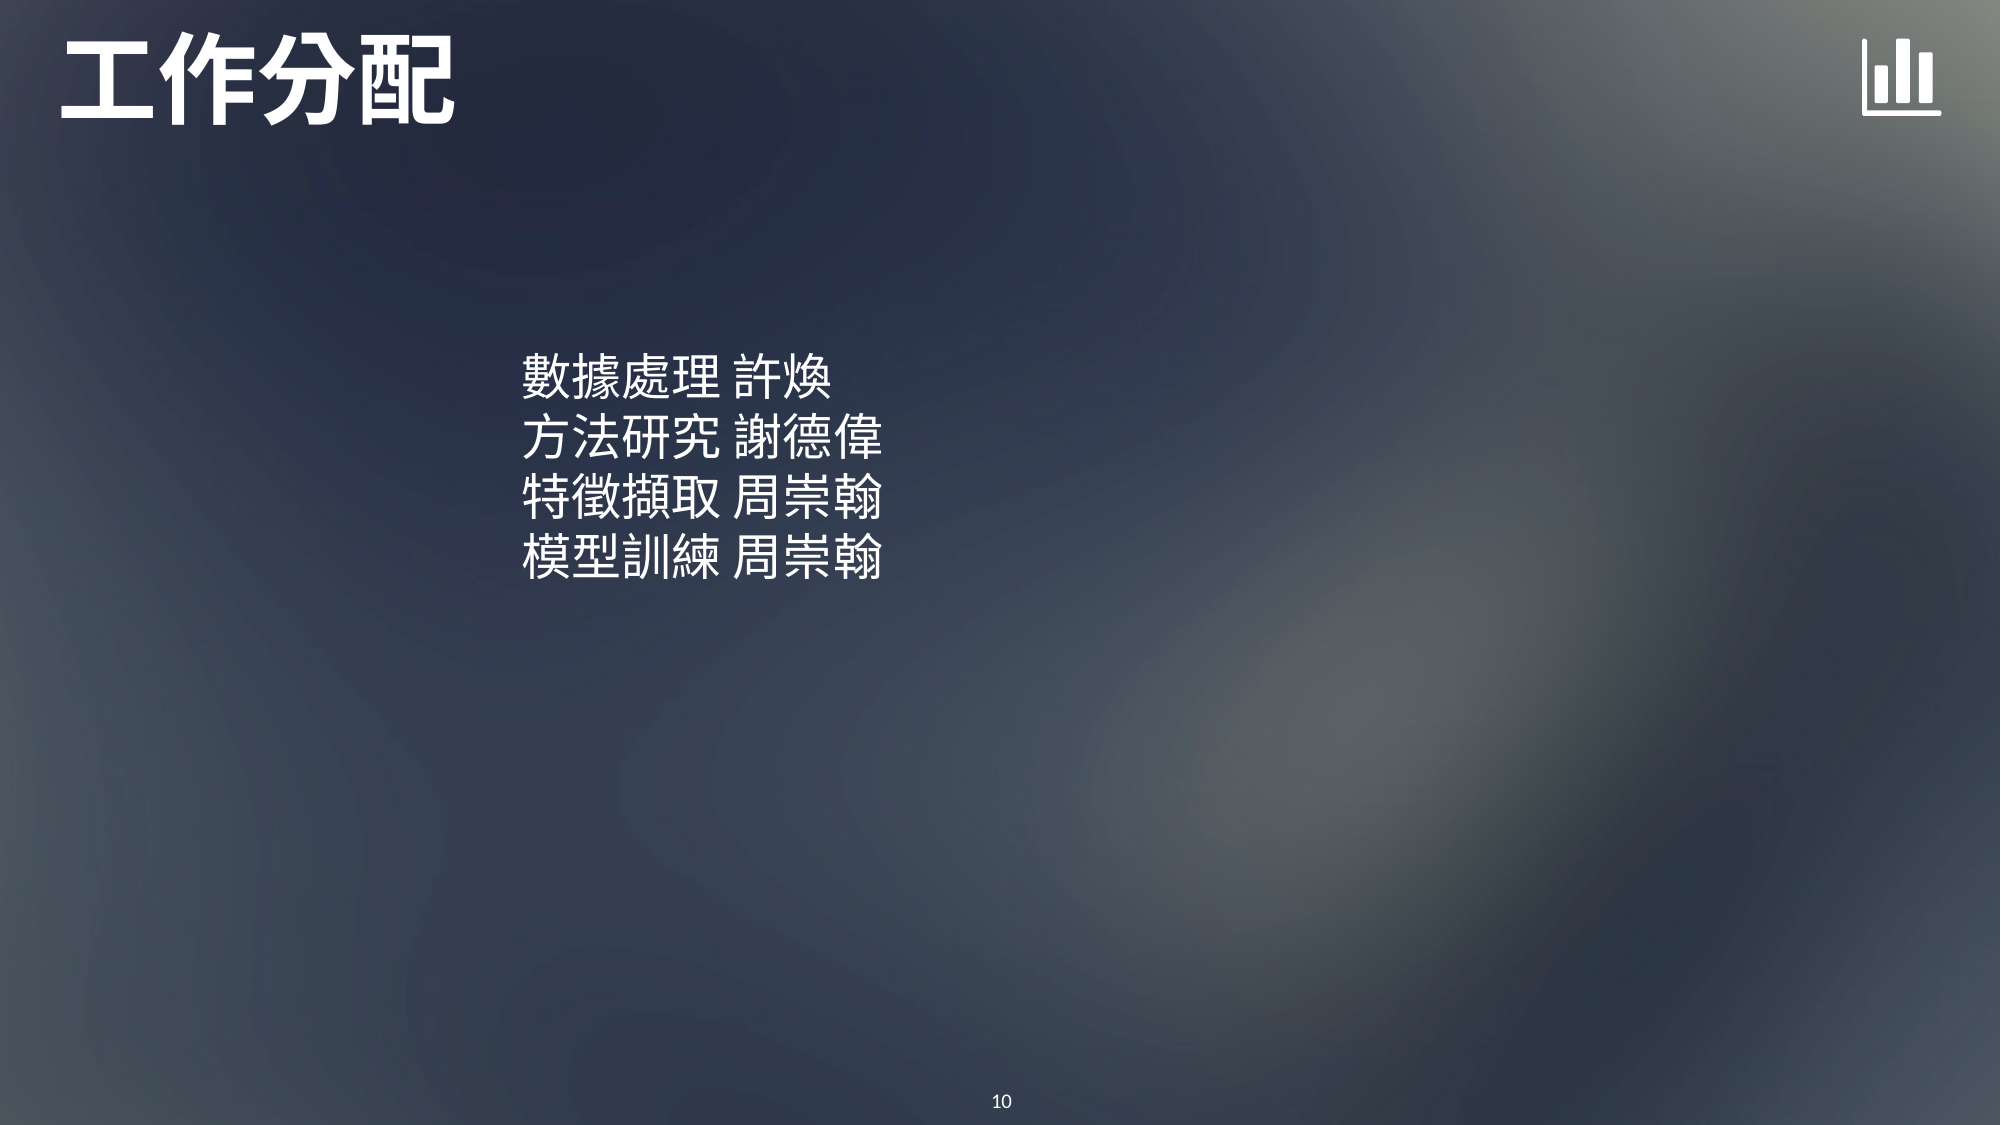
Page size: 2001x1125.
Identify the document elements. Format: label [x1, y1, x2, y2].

text_box [1861, 38, 1942, 117]
picture [0, 0, 2000, 1125]
